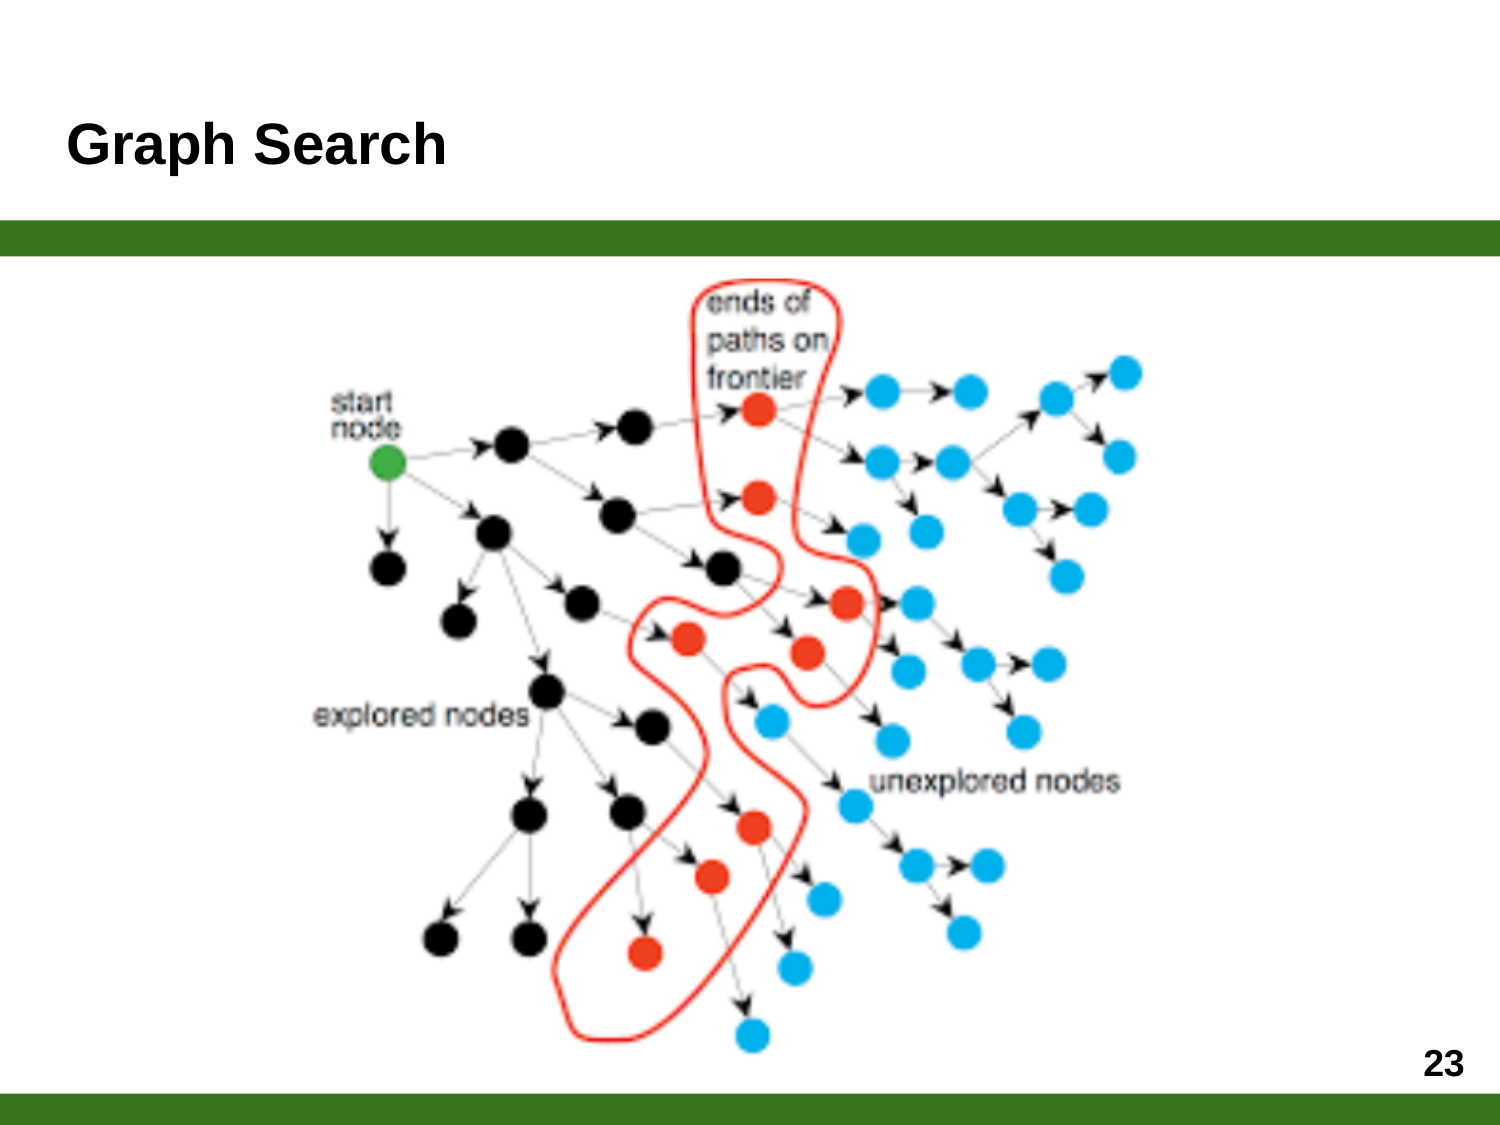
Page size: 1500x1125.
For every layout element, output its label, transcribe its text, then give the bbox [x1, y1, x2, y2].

title Graph Search [51, 97, 1449, 223]
picture [280, 262, 1219, 1085]
slide_number ‹#› [1389, 1019, 1480, 1106]
